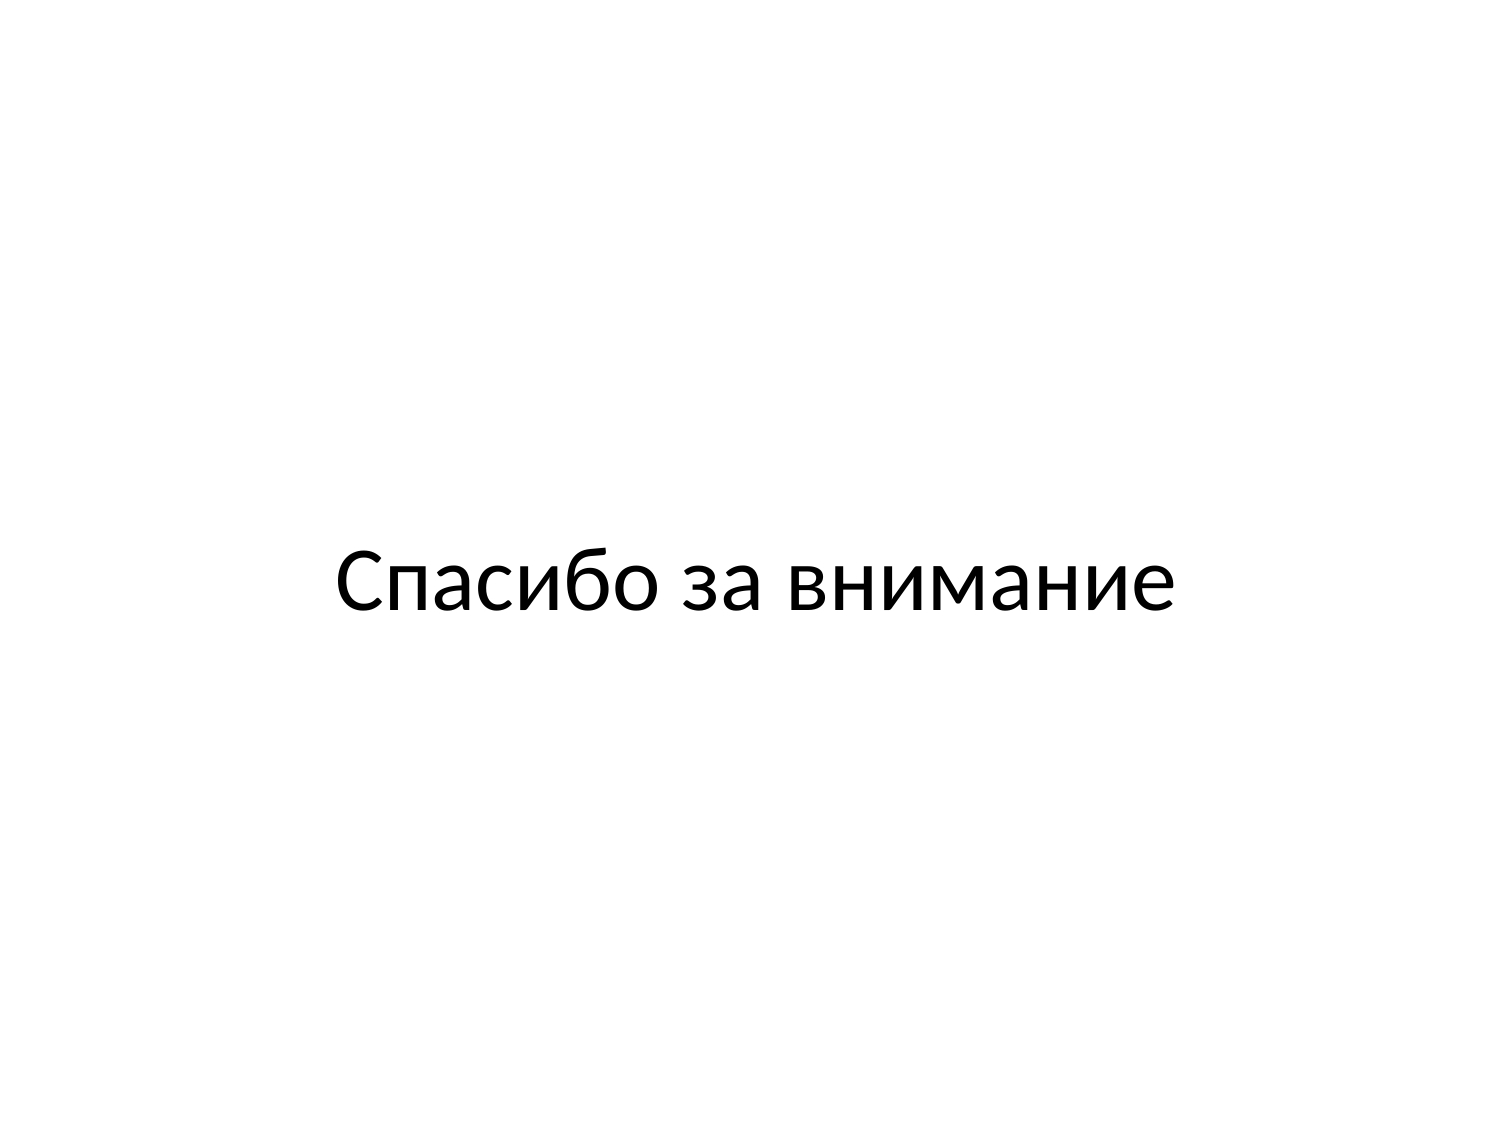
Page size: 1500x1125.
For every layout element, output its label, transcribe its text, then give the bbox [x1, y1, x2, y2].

title Спасибо за внимание [82, 480, 1432, 668]
